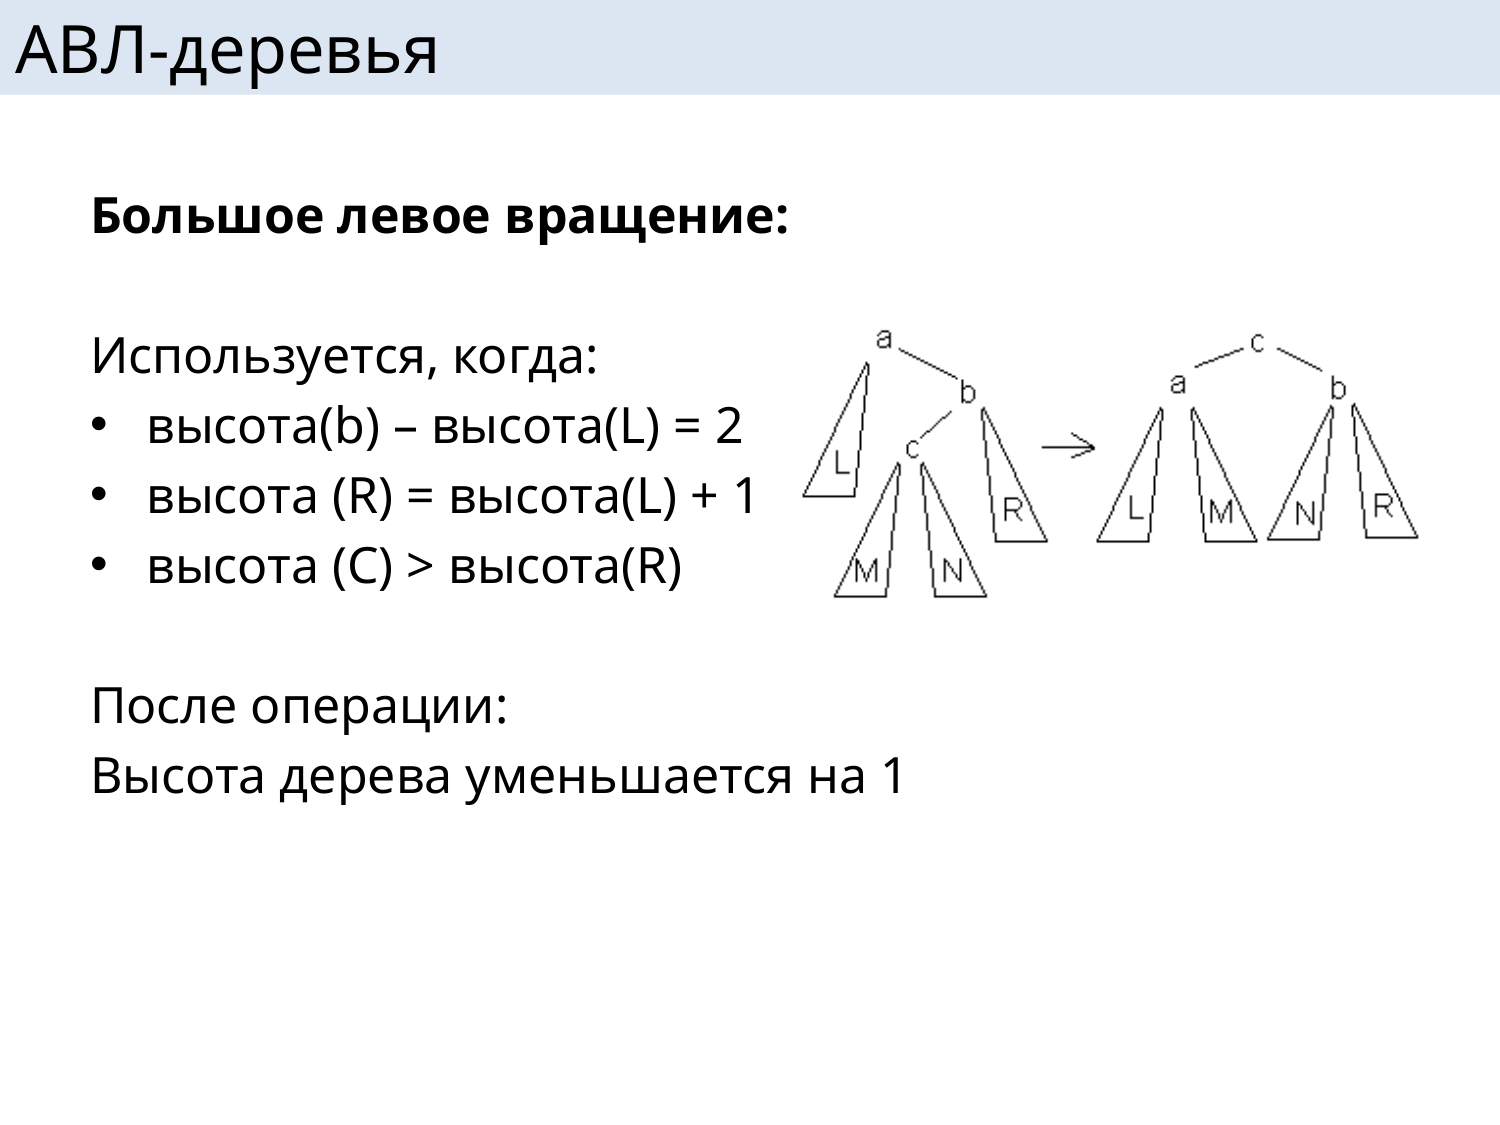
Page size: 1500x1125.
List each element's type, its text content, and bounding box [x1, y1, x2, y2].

title АВЛ-деревья [0, 0, 1500, 95]
picture [762, 266, 1448, 659]
list Большое левое вращение: Используется, когда: высота(b) – высота(L) = 2 высота (R) = высота(L) + 1 высота (С) > высота(R) После операции: Высота дерева уменьшается на 1 [75, 175, 1425, 1005]
